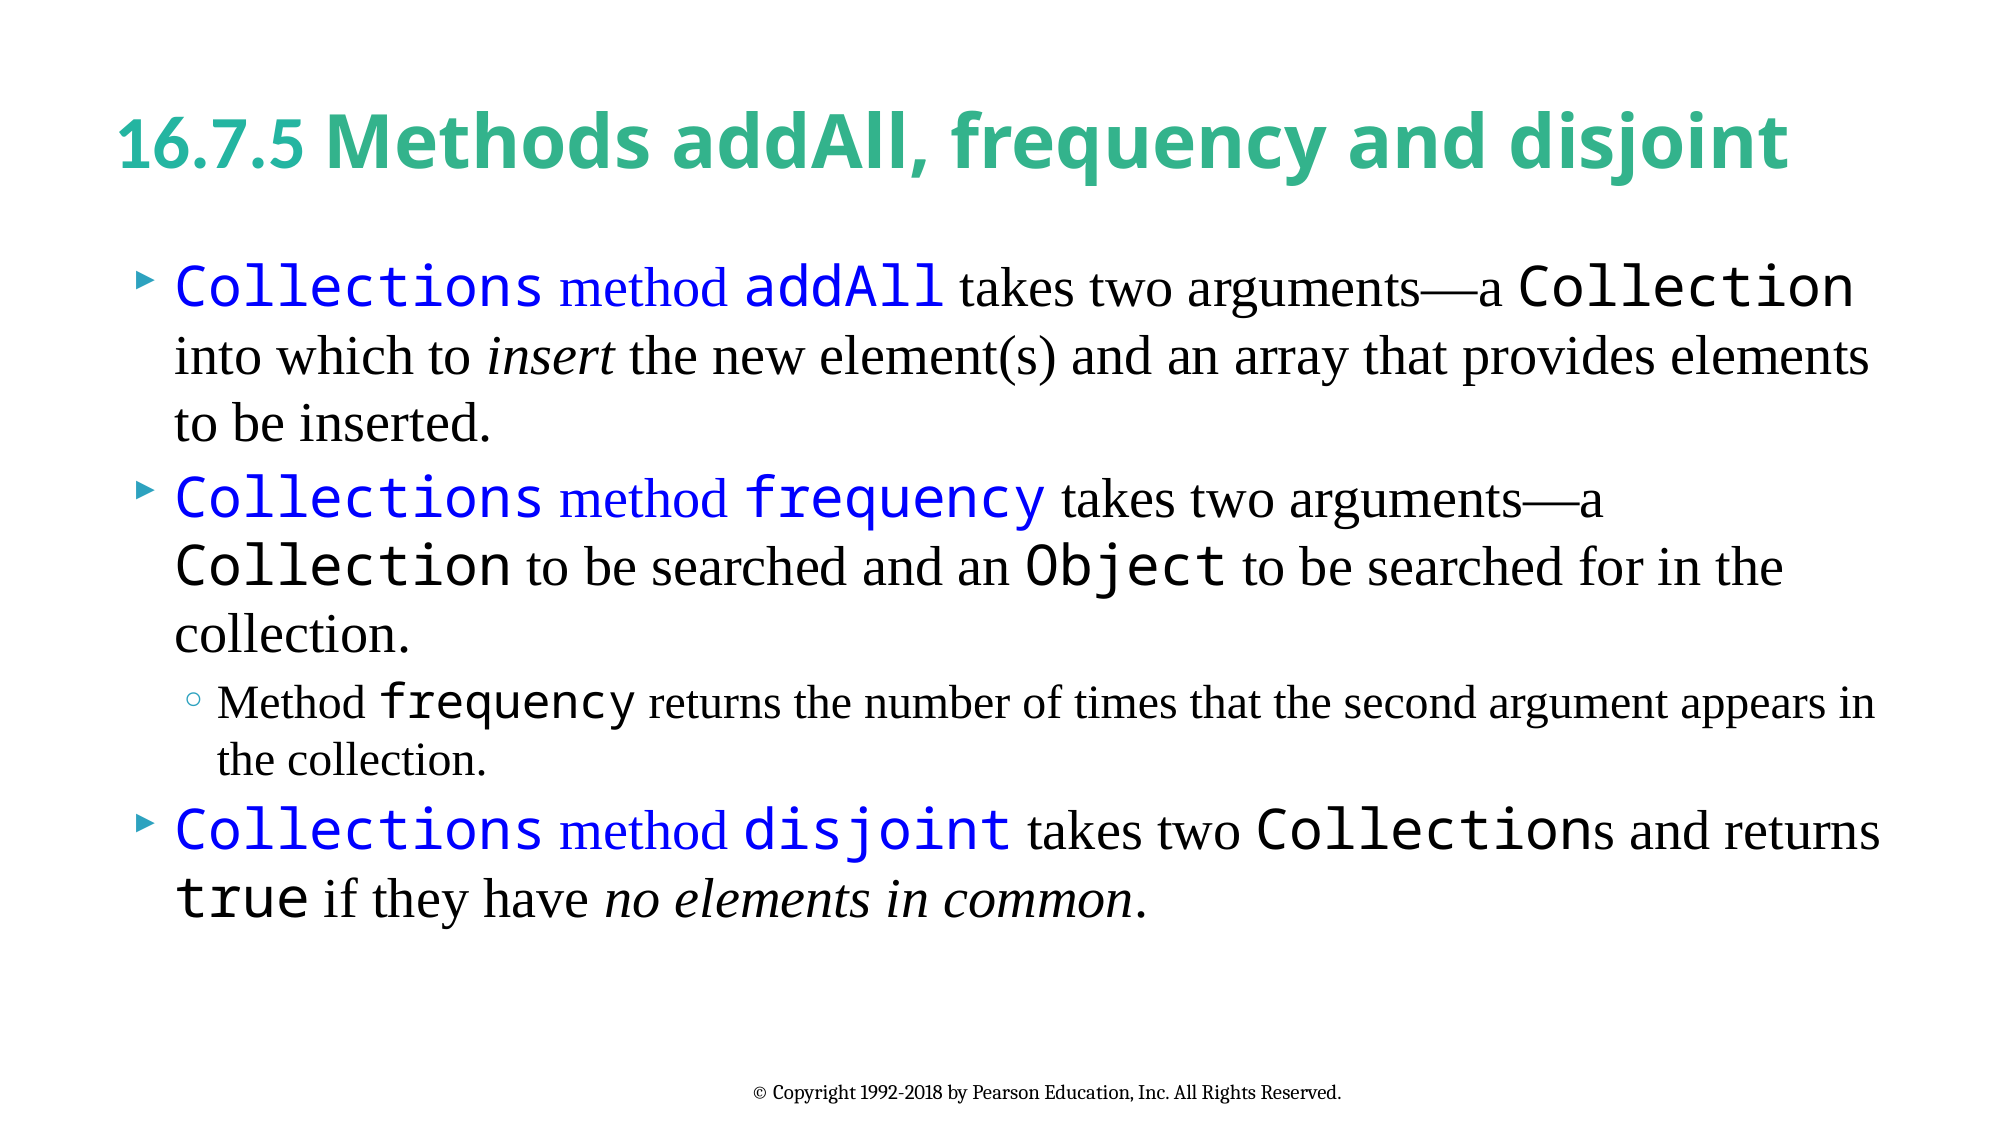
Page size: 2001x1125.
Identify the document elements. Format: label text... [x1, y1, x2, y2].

list Collections method addAll takes two arguments—a Collection into which to insert the new element(s) and an array that provides elements to be inserted. Collections method frequency takes two arguments—a Collection to be searched and an Object to be searched for in the collection. Method frequency returns the number of times that the second argument appears in the collection. Collections method disjoint takes two Collections and returns true if they have no elements in common. [99, 242, 1900, 986]
footer © Copyright 1992-2018 by Pearson Education, Inc. All Rights Reserved. [736, 1051, 1892, 1112]
title 16.7.5 Methods addAll, frequency and disjoint [99, 45, 1900, 233]
